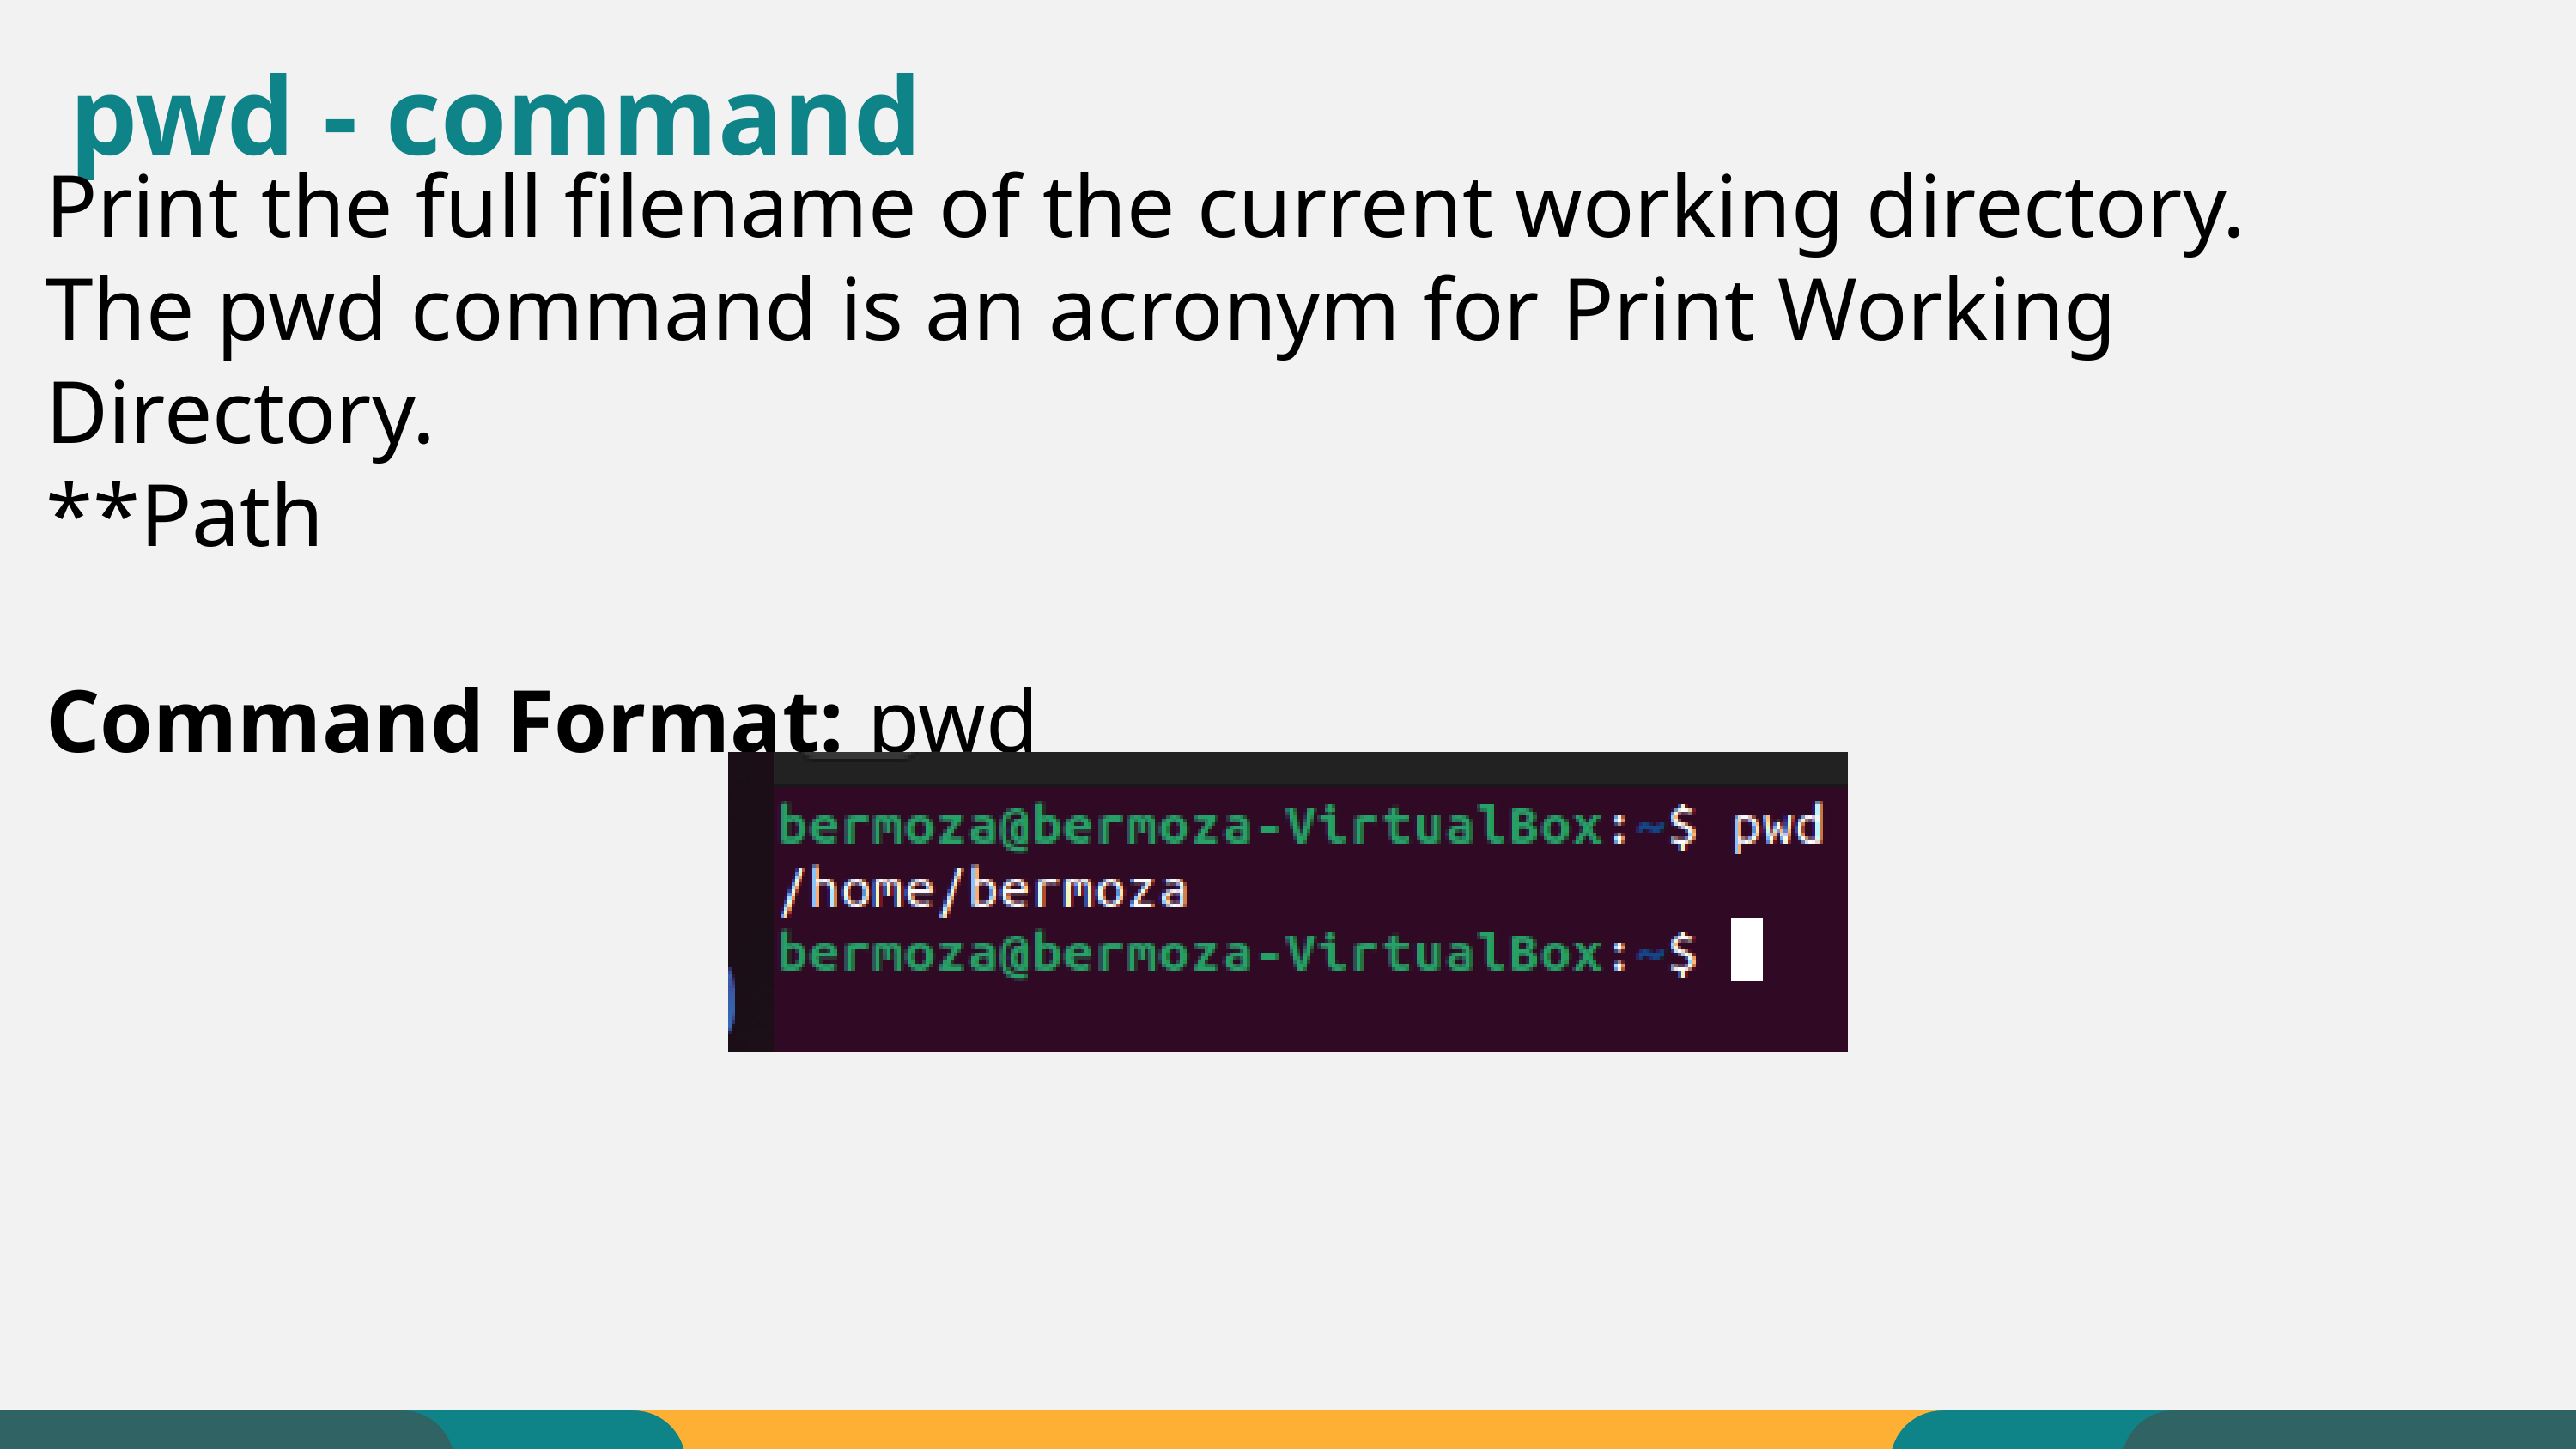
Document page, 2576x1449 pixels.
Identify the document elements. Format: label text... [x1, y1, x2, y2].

picture [728, 752, 1848, 1053]
text_box Print the full filename of the current working directory. The pwd command is an acronym for Print Working Directory. **Path Command Format: pwd [46, 151, 2530, 769]
text_box pwd - command [70, 31, 1846, 151]
